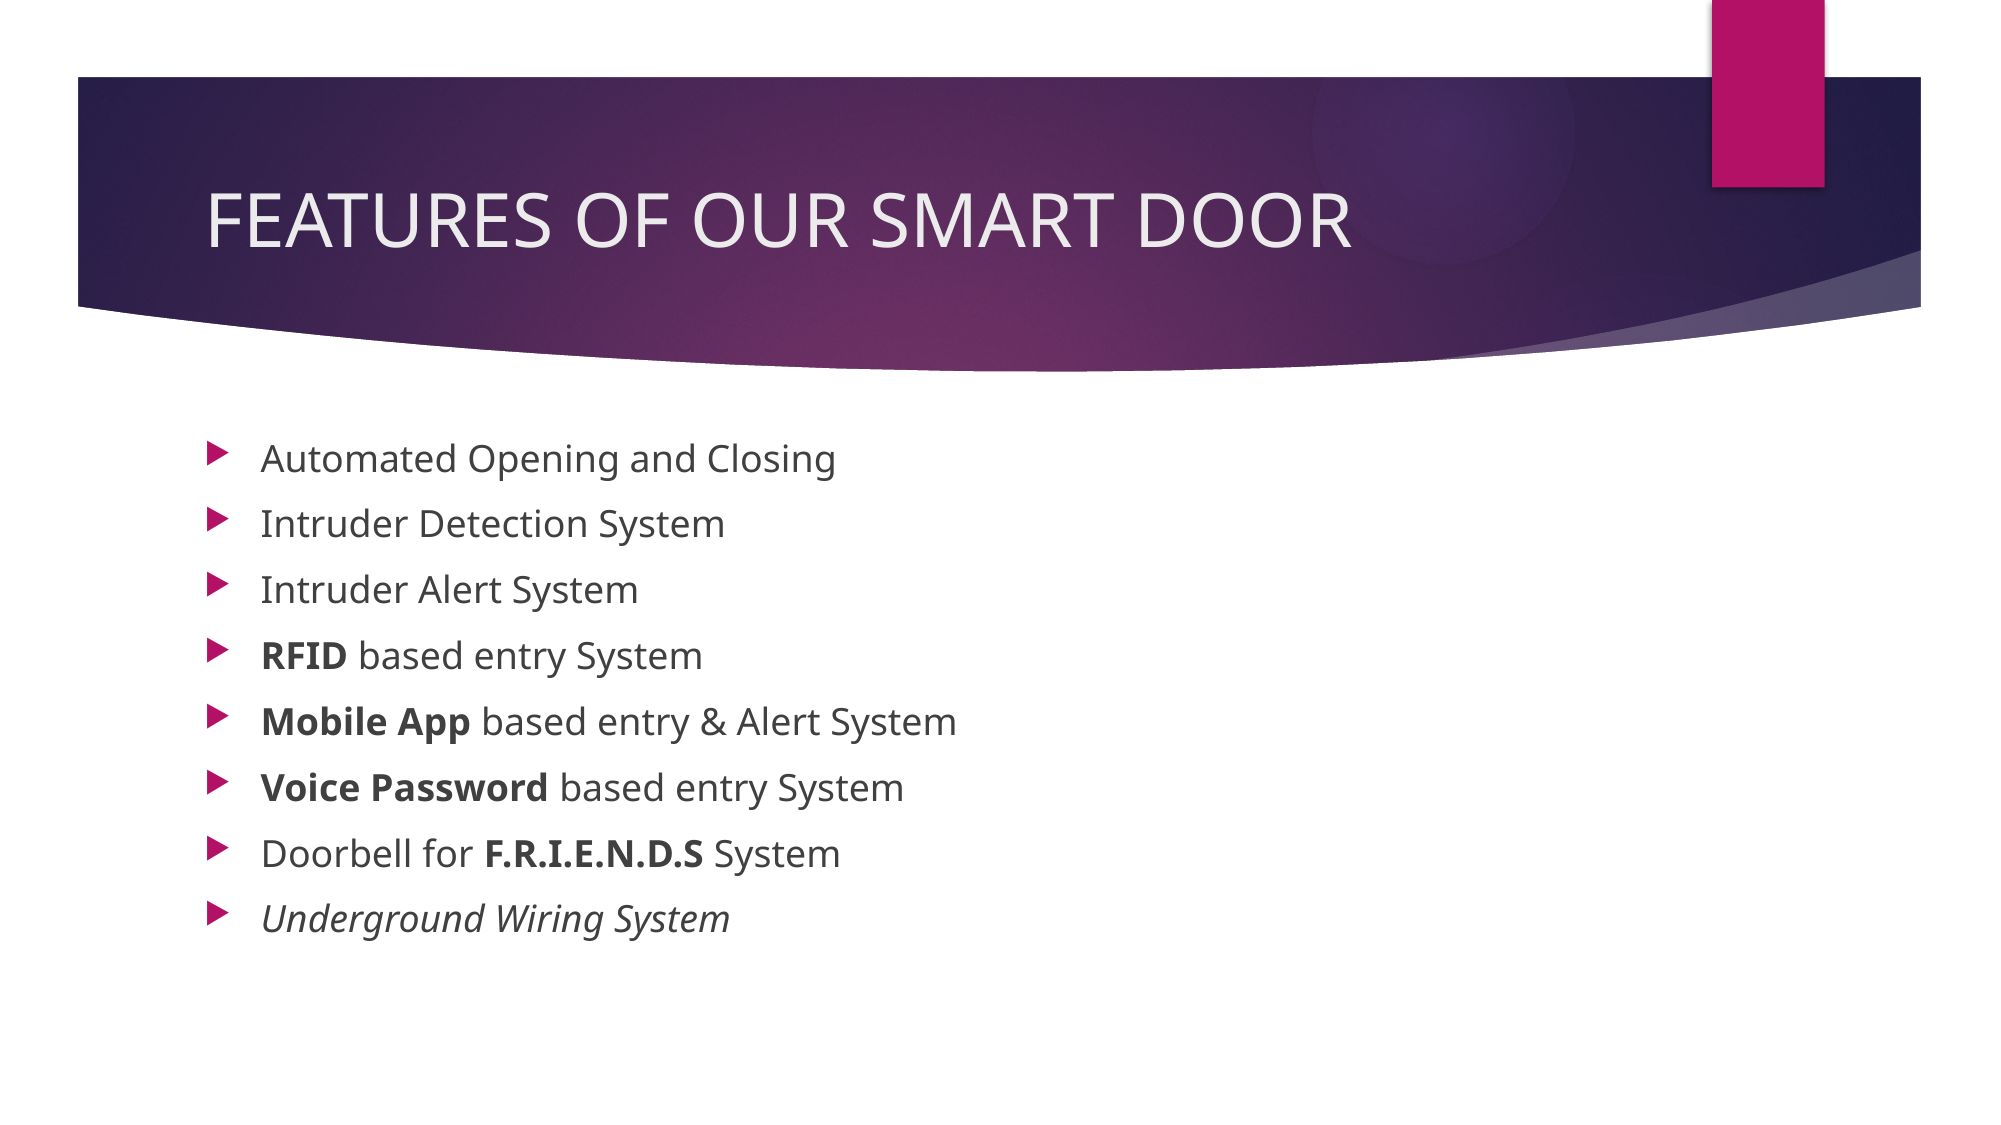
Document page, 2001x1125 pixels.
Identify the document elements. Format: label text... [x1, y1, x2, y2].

title FEATURES OF OUR SMART DOOR [189, 159, 1627, 276]
list Automated Opening and Closing Intruder Detection System Intruder Alert System RFID based entry System Mobile App based entry & Alert System Voice Password based entry System Doorbell for F.R.I.E.N.D.S System Underground Wiring System [189, 427, 1638, 988]
